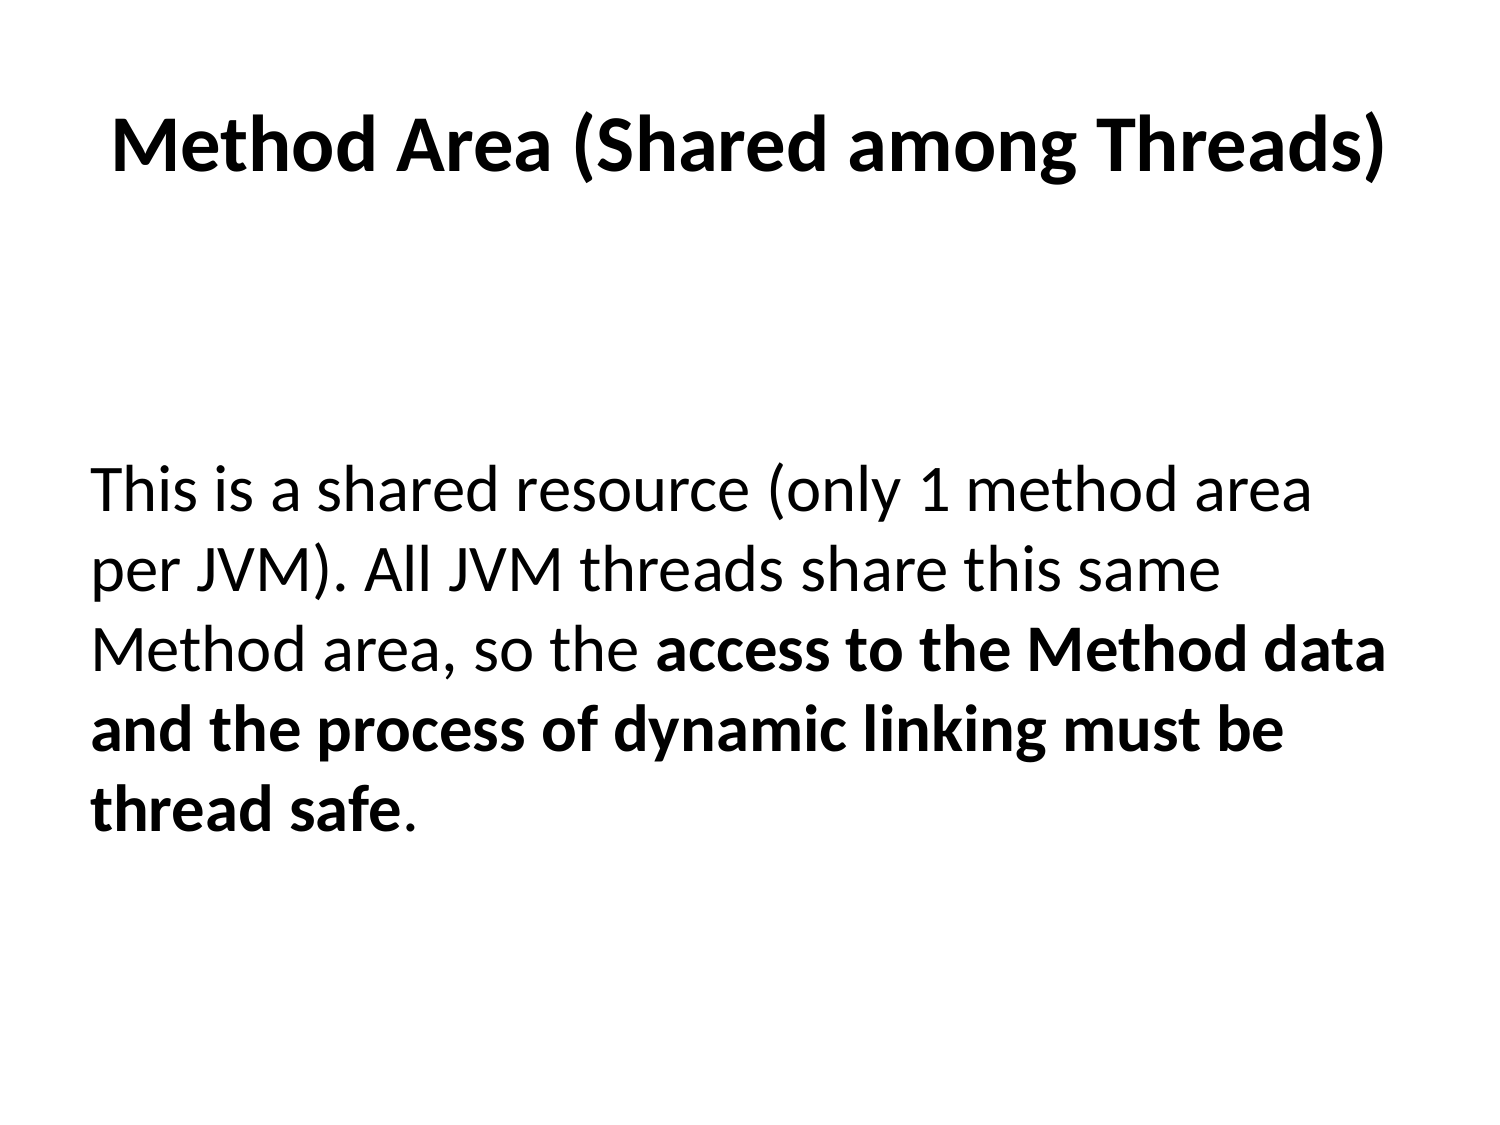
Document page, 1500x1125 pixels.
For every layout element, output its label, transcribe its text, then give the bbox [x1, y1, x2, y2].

title Method Area (Shared among Threads) [75, 45, 1425, 233]
list This is a shared resource (only 1 method area per JVM). All JVM threads share this same Method area, so the access to the Method data and the process of dynamic linking must be thread safe. [75, 437, 1425, 863]
